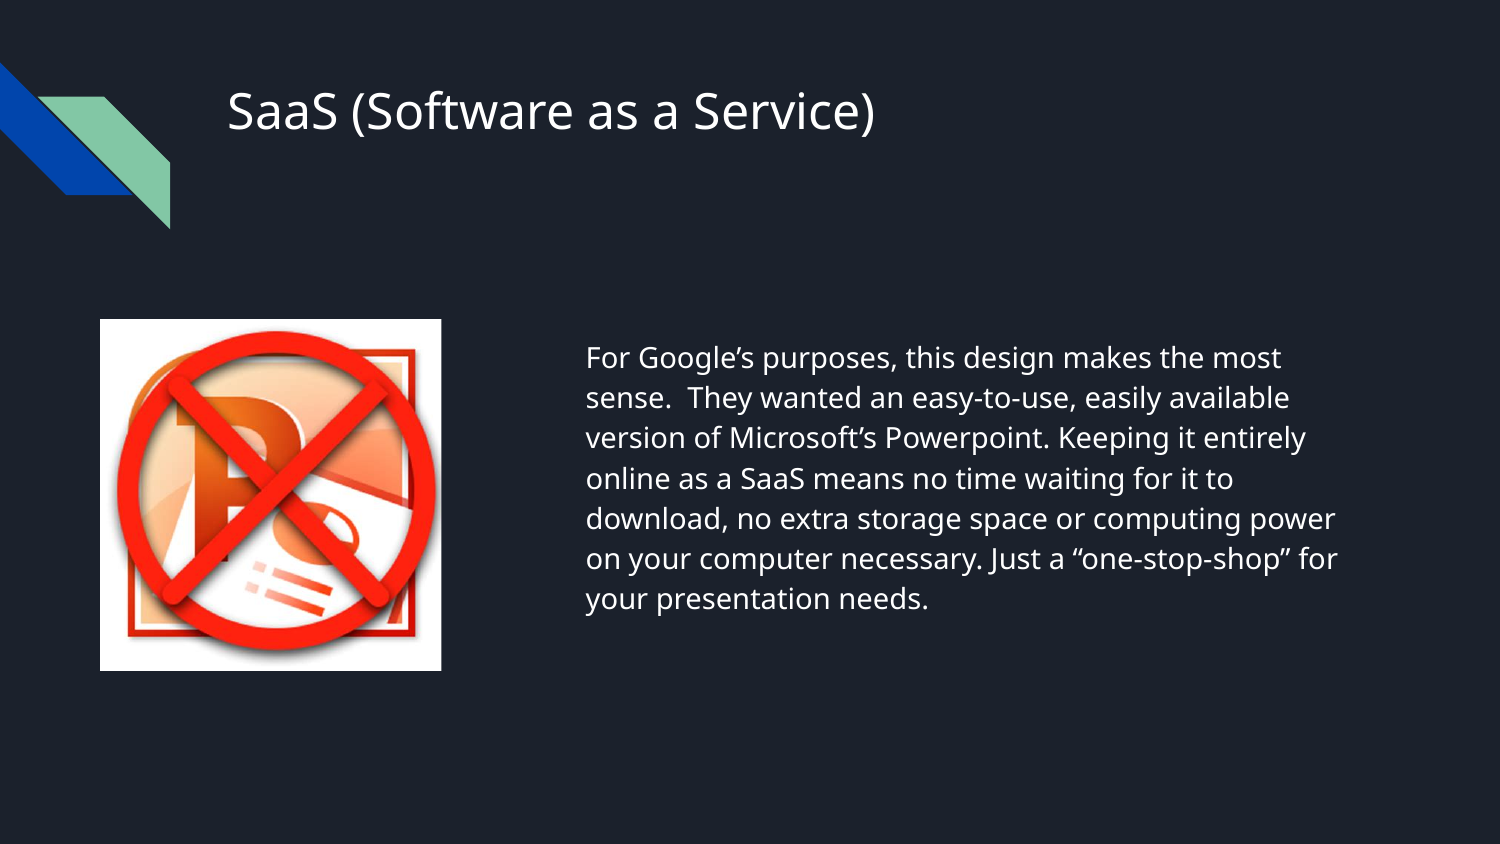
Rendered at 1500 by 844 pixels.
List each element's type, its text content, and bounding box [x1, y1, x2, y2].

title SaaS (Software as a Service) [212, 64, 1368, 215]
list For Google’s purposes, this design makes the most sense. They wanted an easy-to-use, easily available version of Microsoft’s Powerpoint. Keeping it entirely online as a SaaS means no time waiting for it to download, no extra storage space or computing power on your computer necessary. Just a “one-stop-shop” for your presentation needs. [570, 319, 1368, 671]
picture [90, 318, 442, 671]
